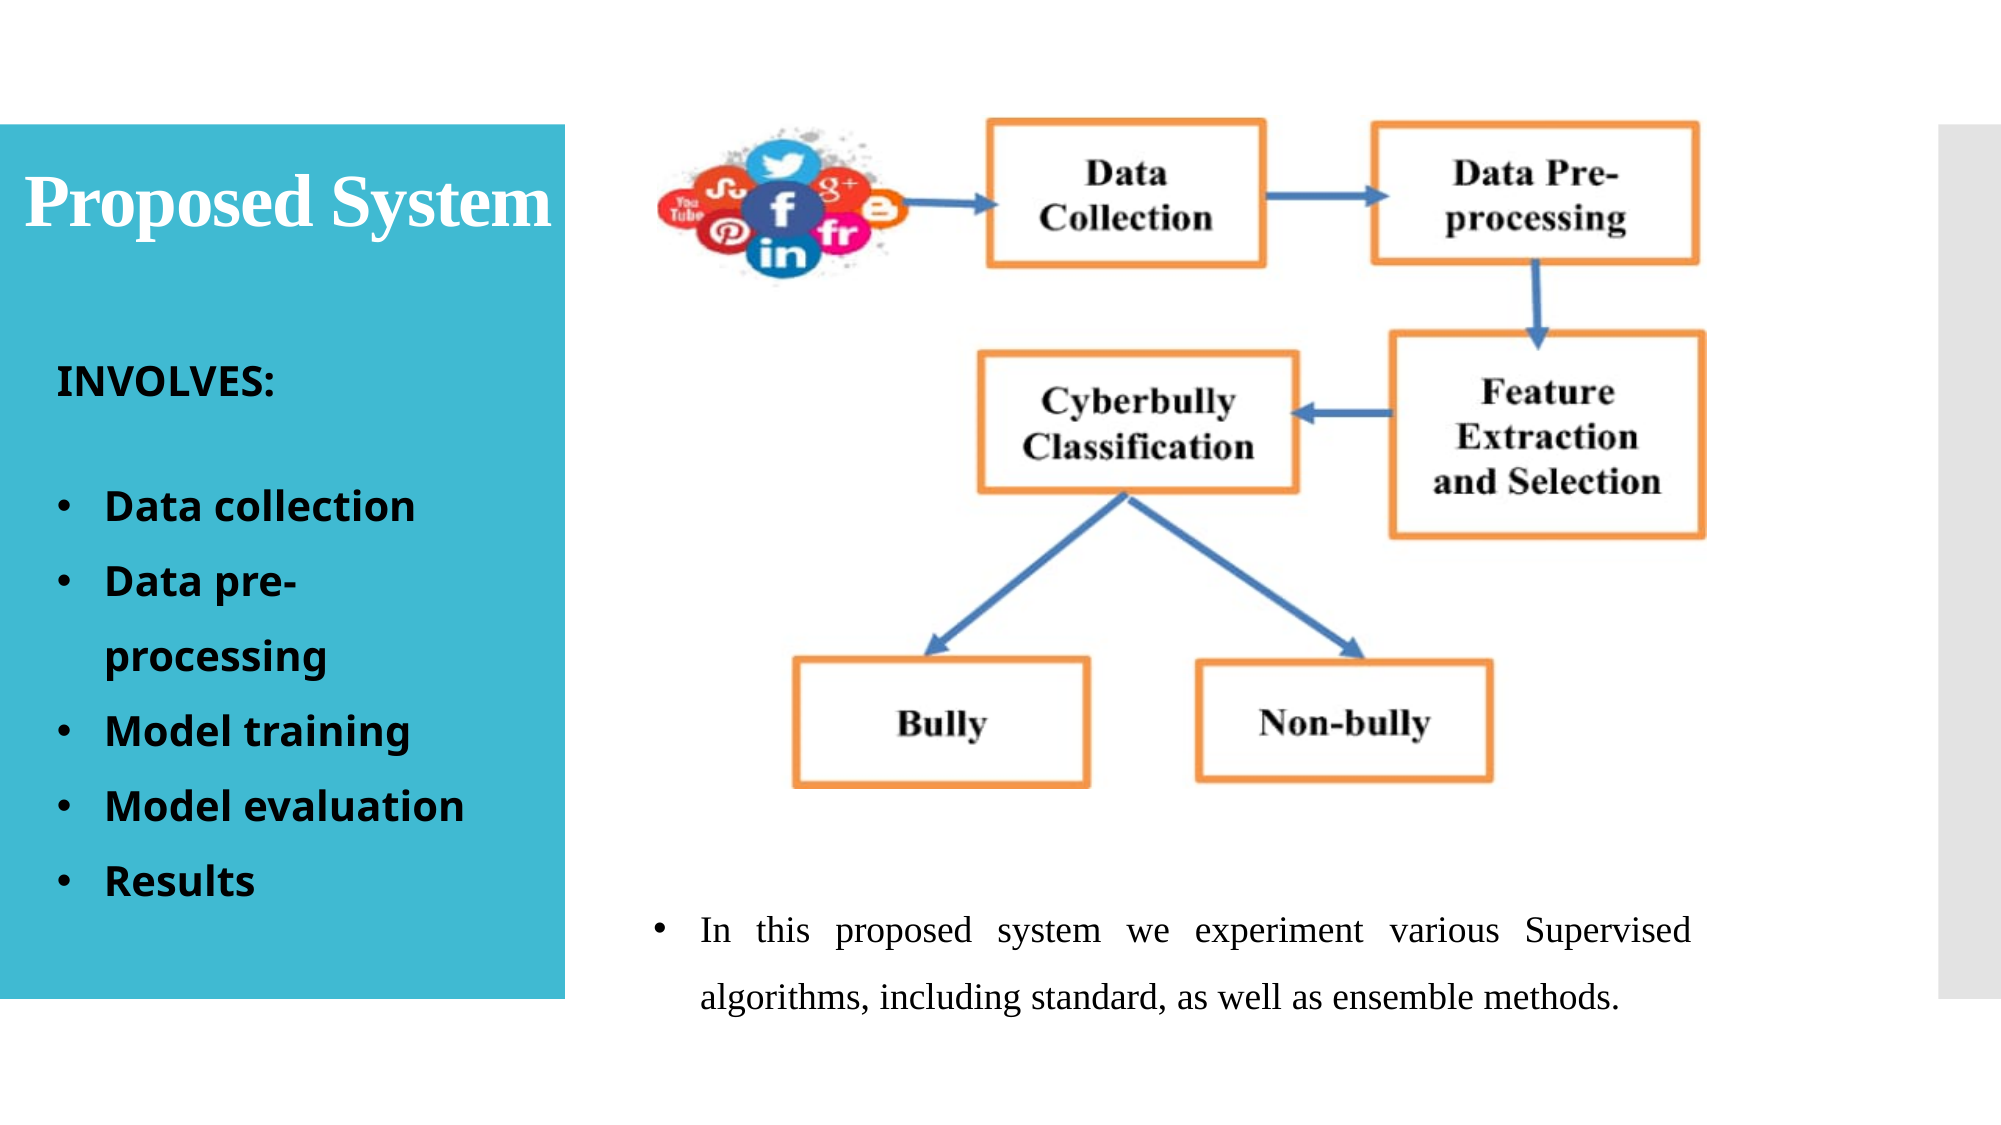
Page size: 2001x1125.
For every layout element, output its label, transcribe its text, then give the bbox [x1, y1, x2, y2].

title Proposed System [9, 115, 579, 290]
text_box INVOLVES: Data collection Data pre-processing Model training Model evaluation Results [42, 347, 490, 1003]
picture [657, 115, 1707, 789]
text_box In this proposed system we experiment various Supervised algorithms, including standard, as well as ensemble methods. [638, 874, 1707, 1110]
